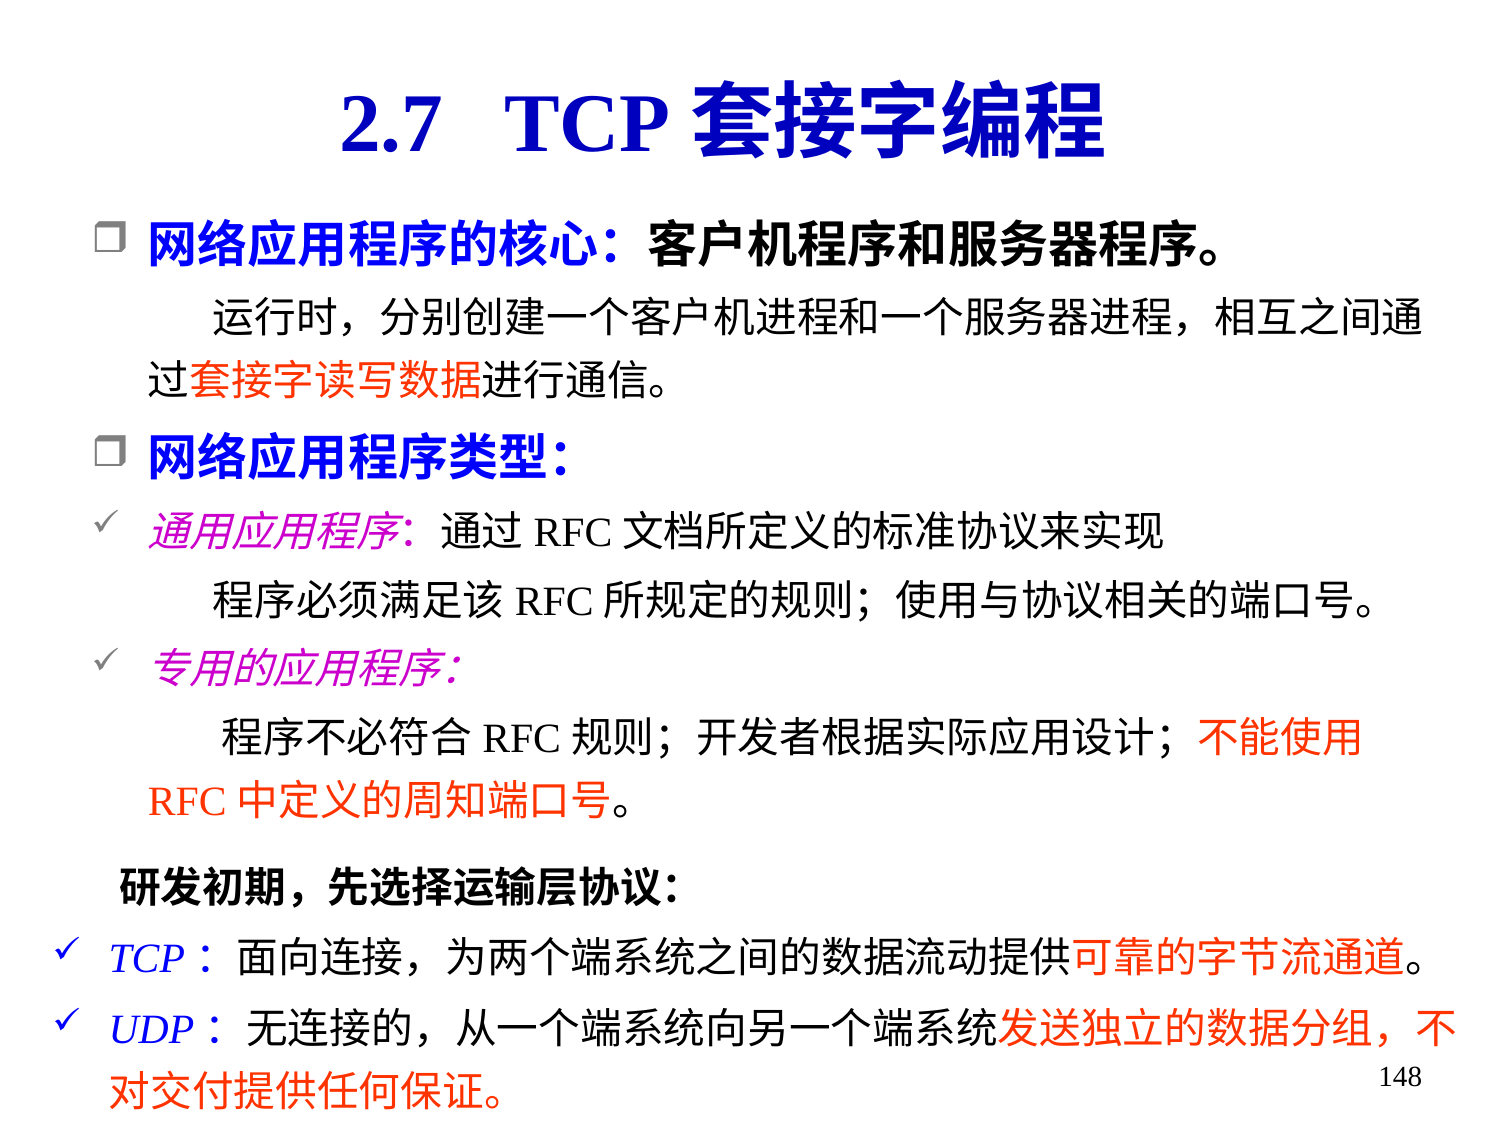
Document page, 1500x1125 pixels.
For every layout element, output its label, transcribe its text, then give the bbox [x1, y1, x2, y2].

text_box 研发初期，先选择运输层协议： TCP：面向连接，为两个端系统之间的数据流动提供可靠的字节流通道。 UDP：无连接的，从一个端系统向另一个端系统发送独立的数据分组，不对交付提供任何保证。 [37, 840, 1479, 1125]
list 网络应用程序的核心：客户机程序和服务器程序。 运行时，分别创建一个客户机进程和一个服务器进程，相互之间通过套接字读写数据进行通信。 网络应用程序类型： 通用应用程序：通过RFC文档所定义的标准协议来实现 程序必须满足该RFC所规定的规则；使用与协议相关的端口号。 专用的应用程序： 程序不必符合RFC规则；开发者根据实际应用设计；不能使用RFC中定义的周知端口号。 [76, 189, 1439, 838]
title 2.7 TCP套接字编程 [85, 37, 1361, 189]
